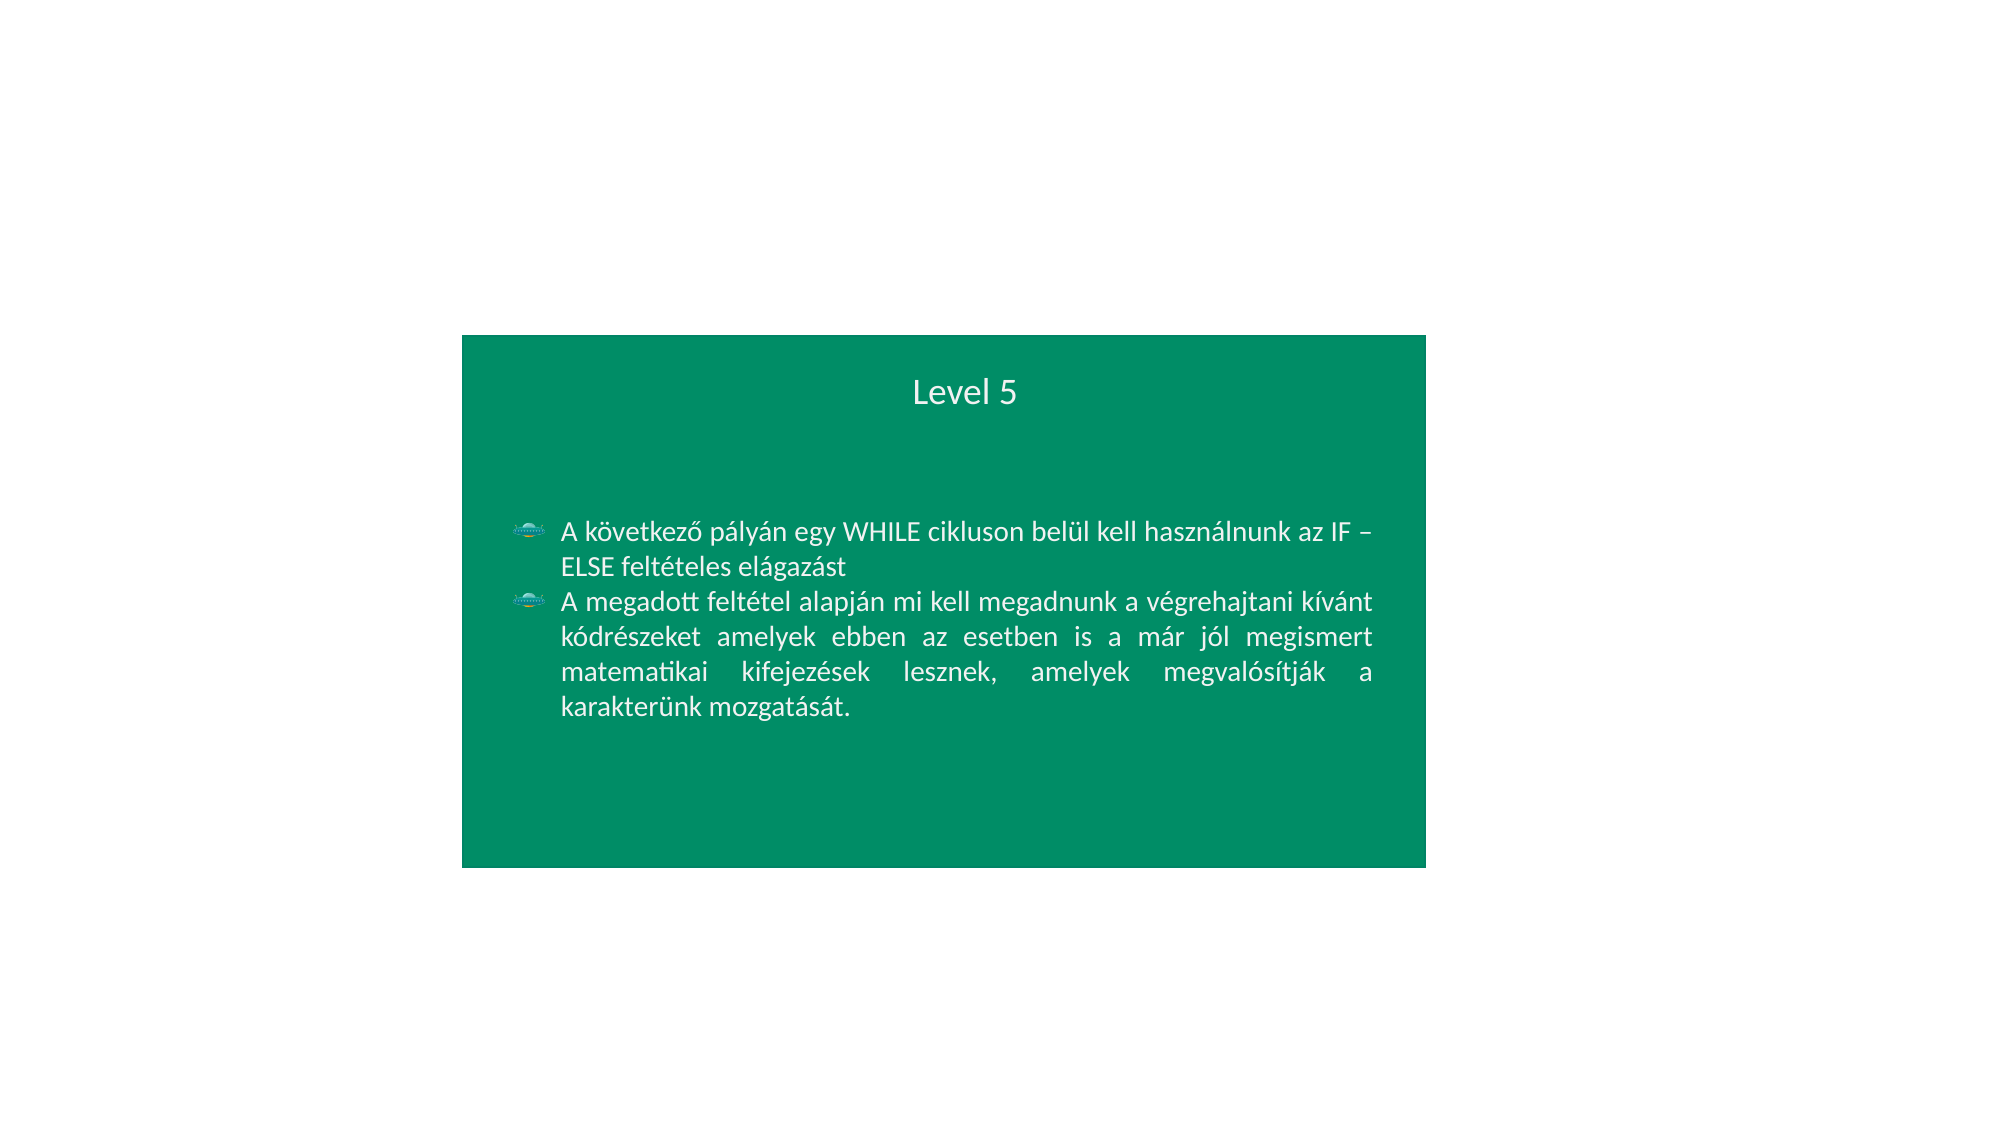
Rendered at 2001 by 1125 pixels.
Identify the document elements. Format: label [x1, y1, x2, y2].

text_box [462, 335, 1425, 867]
